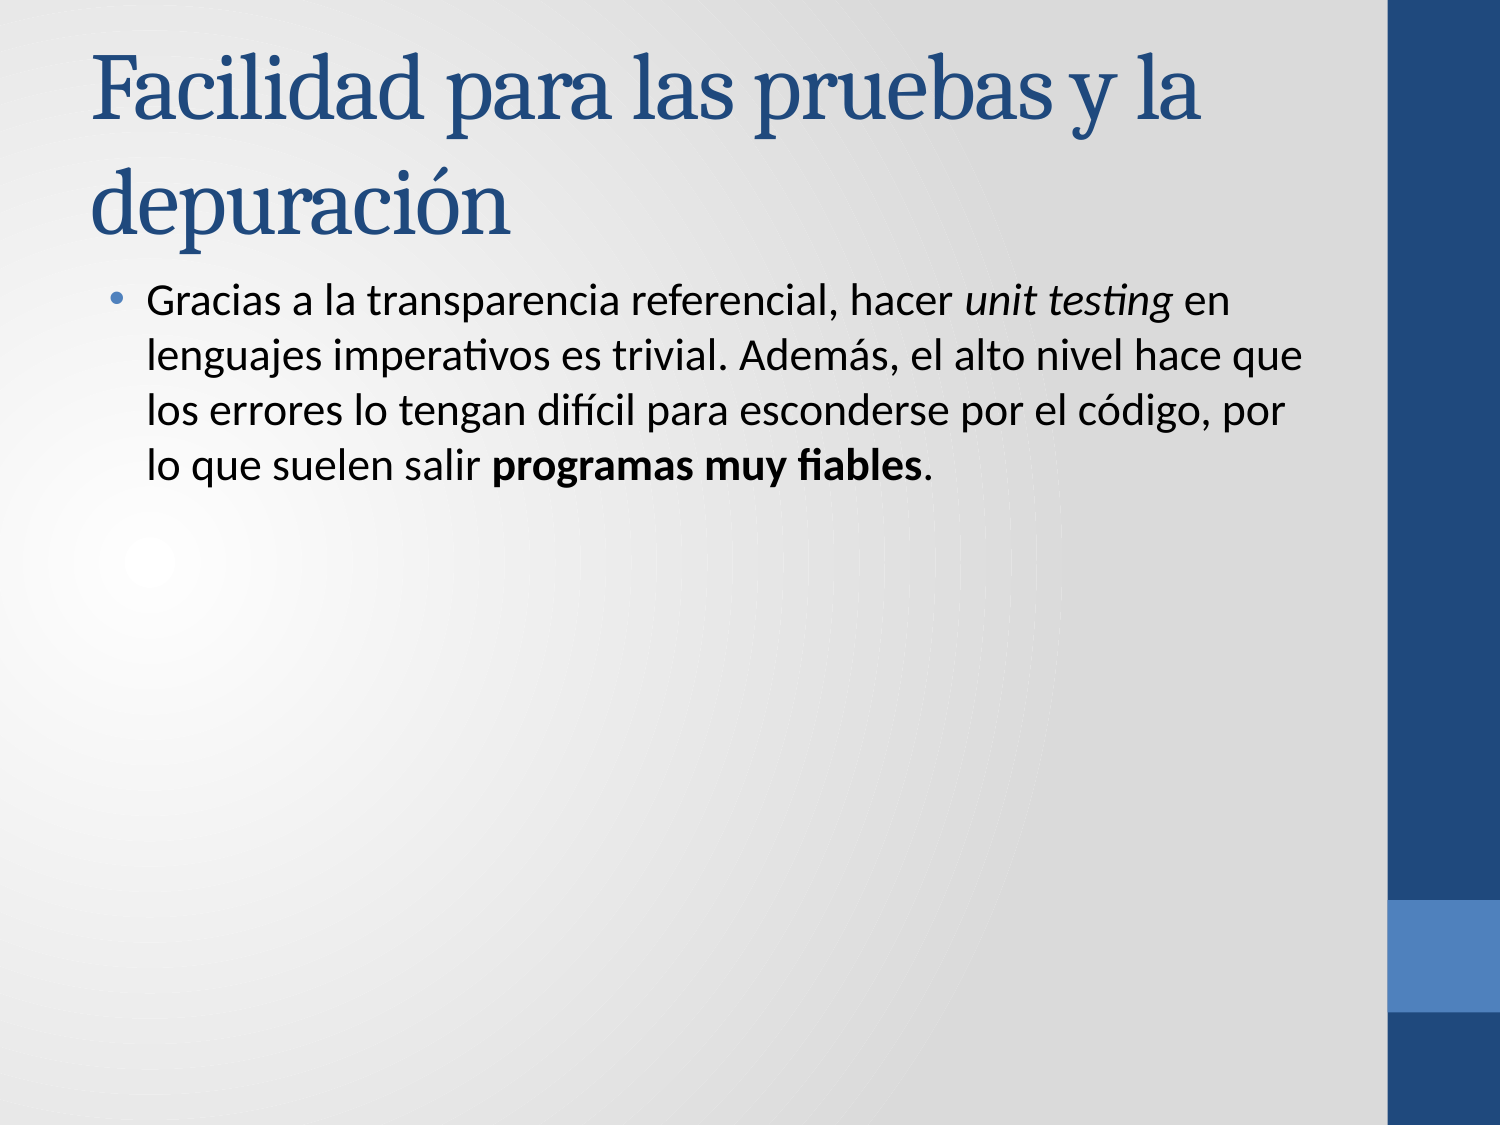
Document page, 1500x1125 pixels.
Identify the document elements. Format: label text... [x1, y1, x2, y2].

list Gracias a la transparencia referencial, hacer unit testing en lenguajes imperativos es trivial. Además, el alto nivel hace que los errores lo tengan difícil para esconderse por el código, por lo que suelen salir programas muy fiables. [75, 262, 1325, 1050]
title Facilidad para las pruebas y la depuración [75, 45, 1325, 233]
